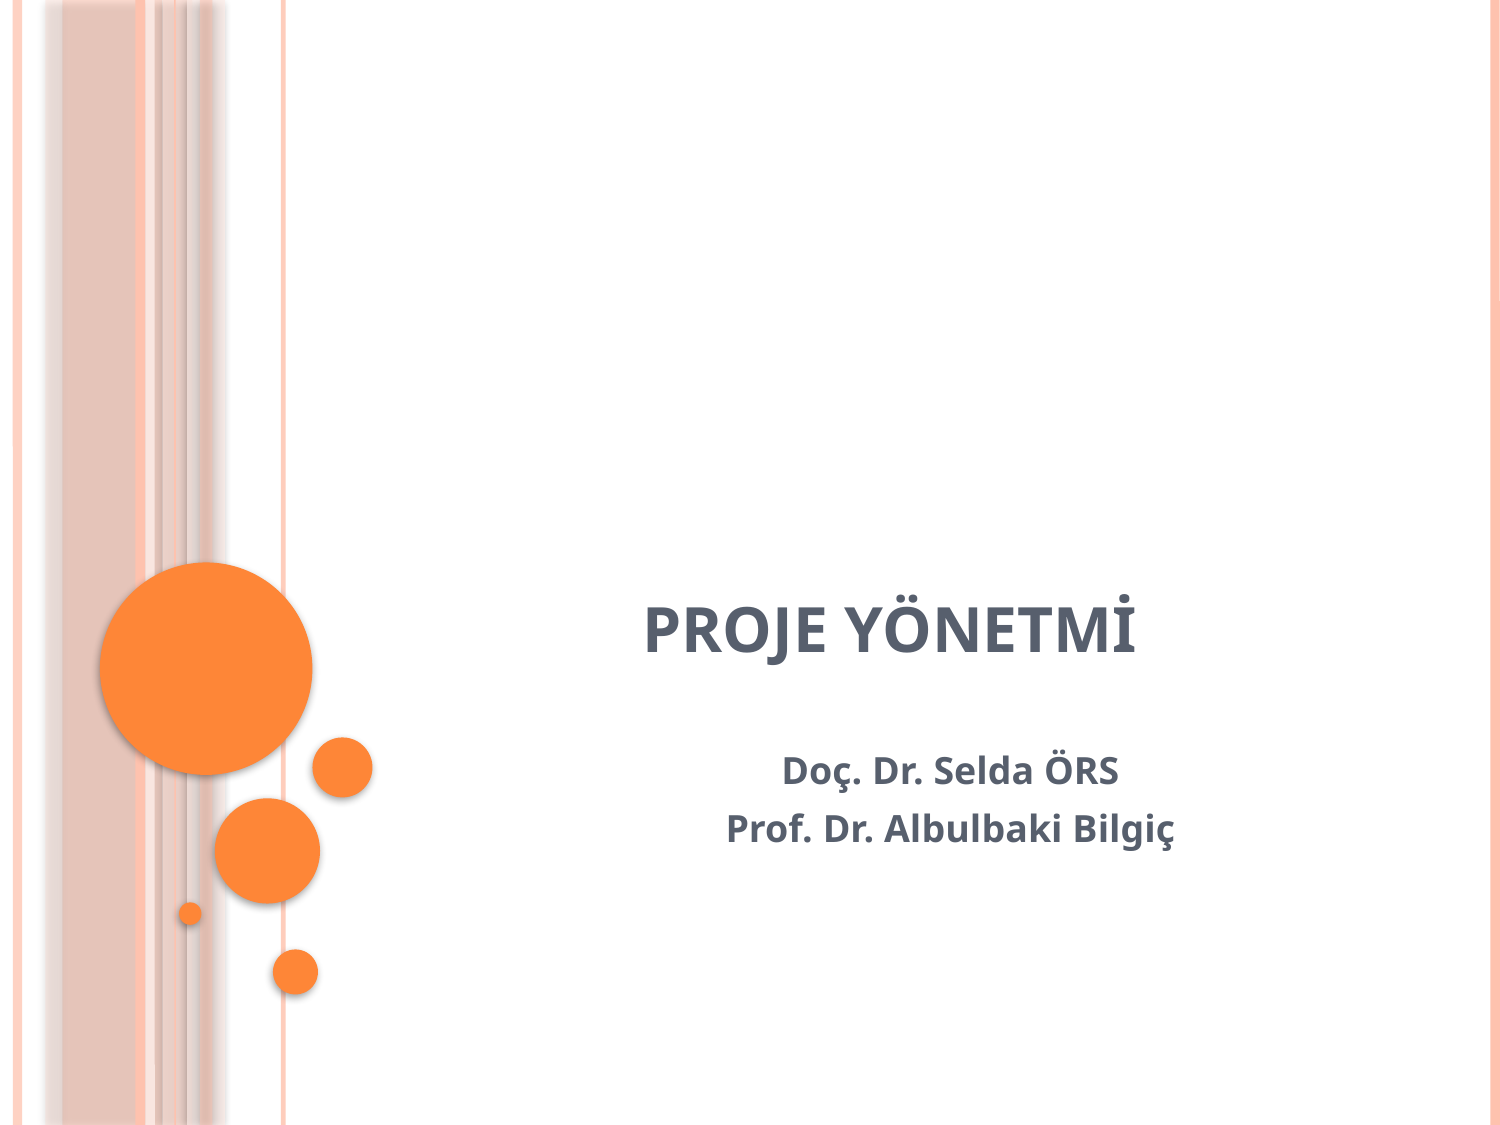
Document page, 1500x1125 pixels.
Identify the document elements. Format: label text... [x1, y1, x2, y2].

subtitle Doç. Dr. Selda ÖRS Prof. Dr. Albulbaki Bilgiç [513, 739, 1388, 965]
title Proje Yönetmi [383, 361, 1397, 673]
